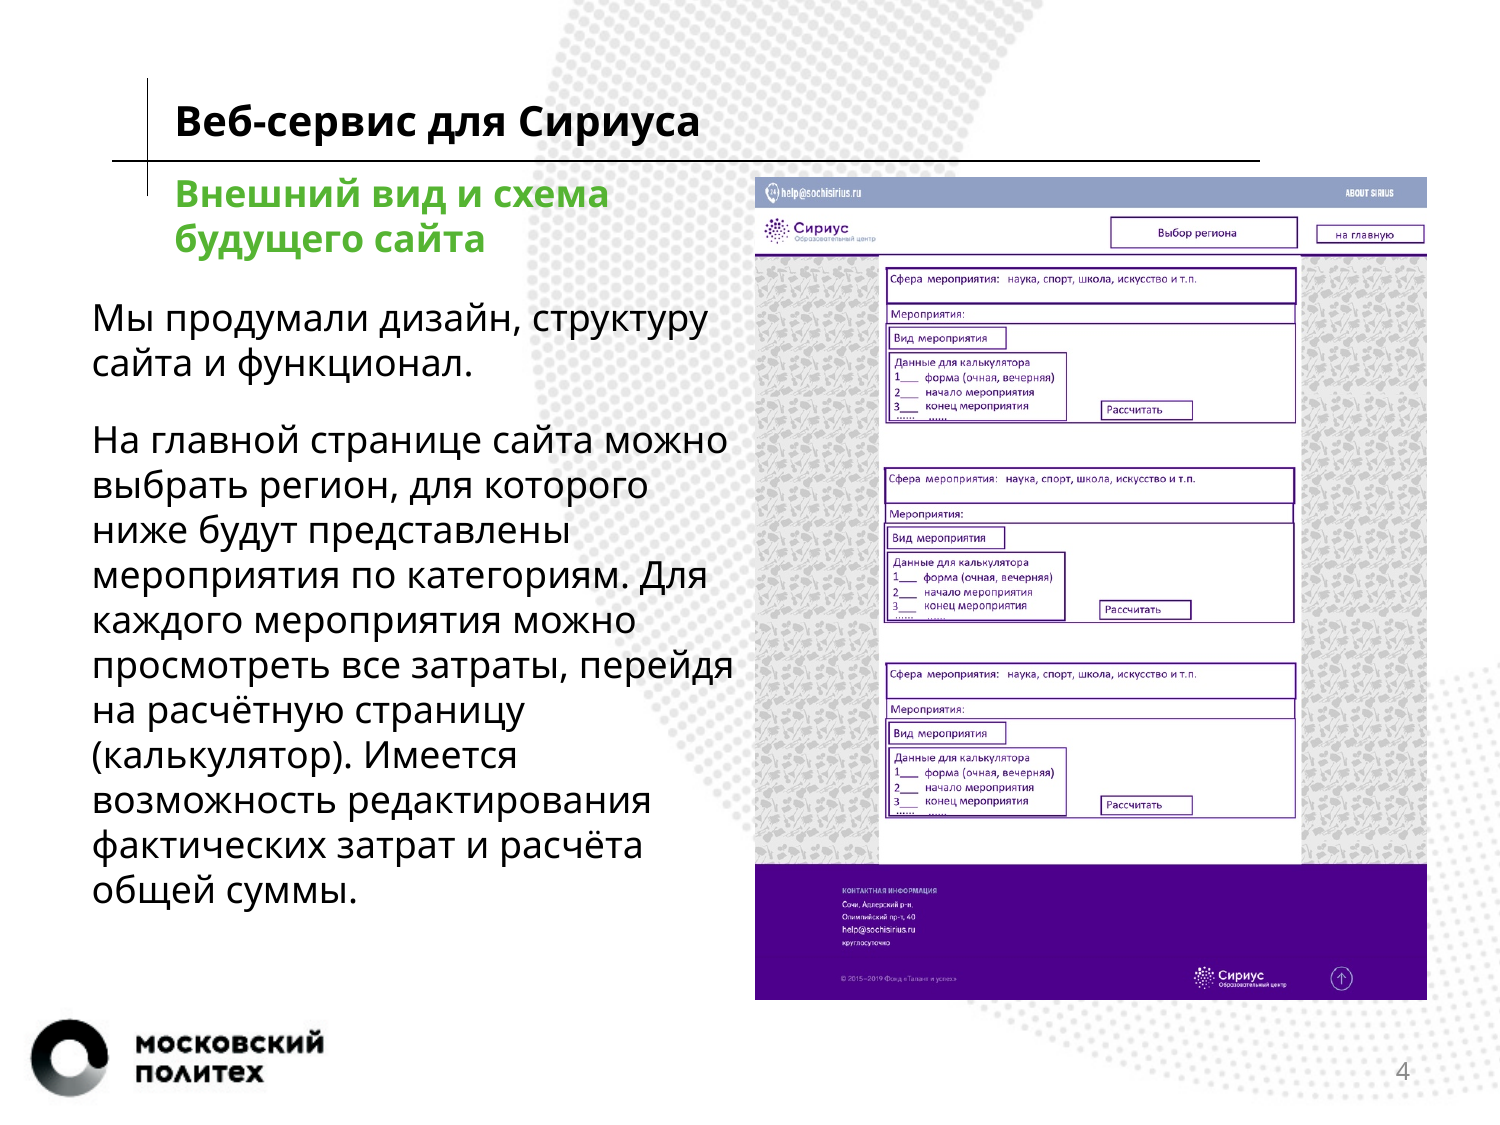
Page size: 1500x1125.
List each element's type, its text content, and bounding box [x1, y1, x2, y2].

list Мы продумали дизайн, структуру сайта и функционал. На главной странице сайта можно выбрать регион, для которого ниже будут представлены мероприятия по категориям. Для каждого мероприятия можно просмотреть все затраты, перейдя на расчётную страницу (калькулятор). Имеется возможность редактирования фактических затрат и расчёта общей суммы. [76, 286, 750, 1000]
text_box Веб-сервис для Сириуса [159, 78, 1427, 161]
slide_number 4 [1074, 1042, 1425, 1103]
title Внешний вид и схема будущего сайта [159, 170, 756, 270]
picture [0, 0, 1500, 1125]
